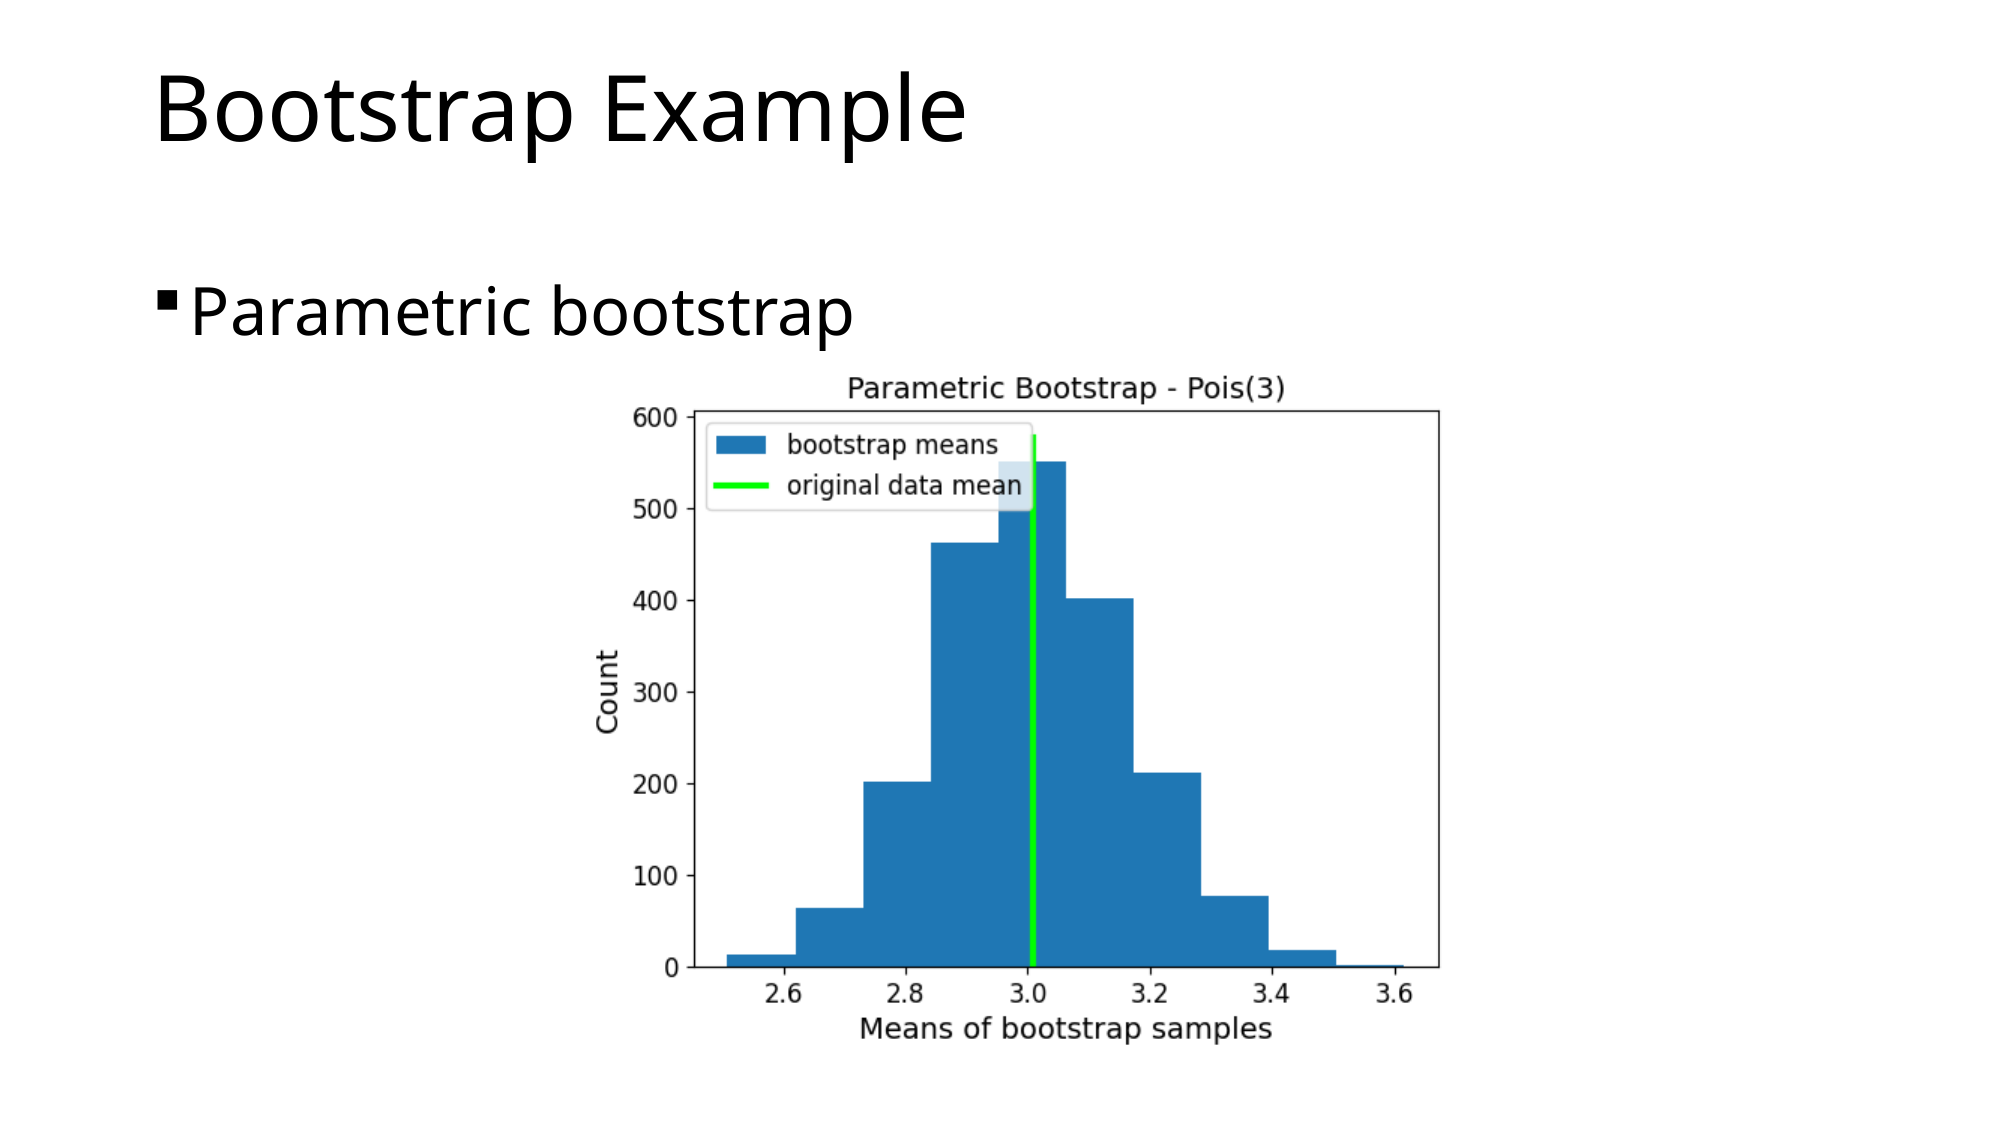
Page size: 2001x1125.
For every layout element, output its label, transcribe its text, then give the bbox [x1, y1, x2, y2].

list Parametric bootstrap [137, 220, 1593, 1104]
title Bootstrap Example [137, 3, 1863, 221]
picture [579, 361, 1453, 1060]
